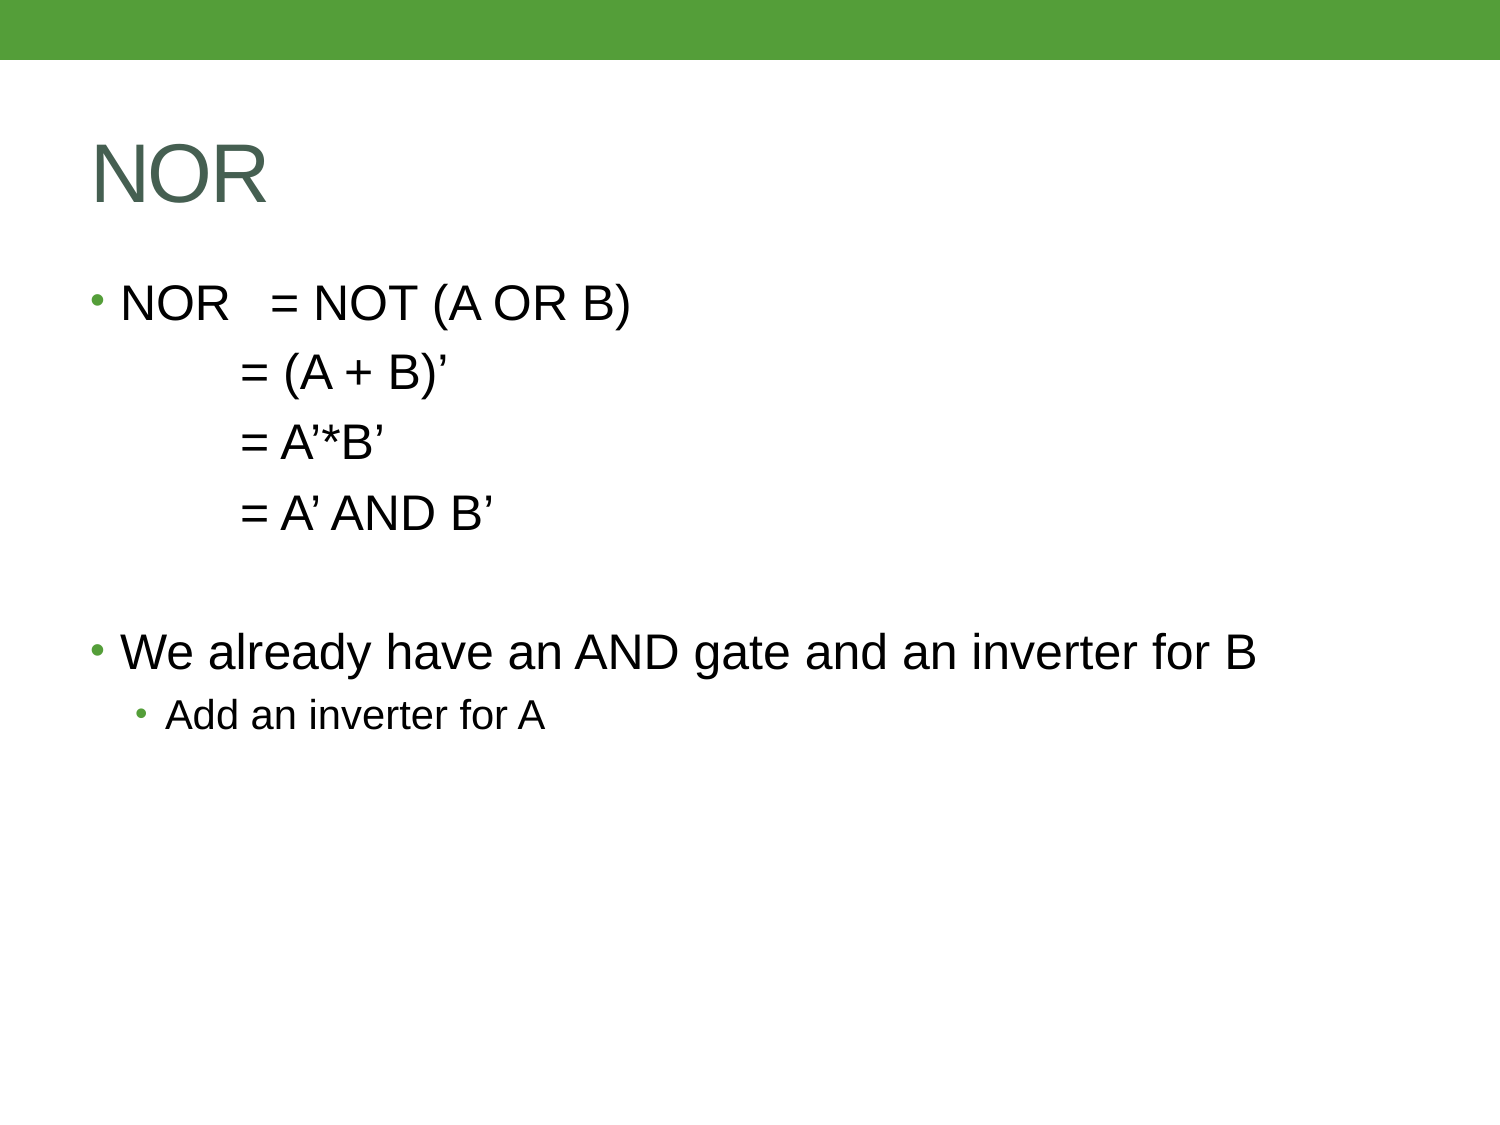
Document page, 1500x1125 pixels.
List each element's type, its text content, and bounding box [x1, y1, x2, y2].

list NOR = NOT (A OR B) = (A + B)’ = A’*B’ = A’ AND B’ We already have an AND gate and an inverter for B Add an inverter for A [75, 262, 1425, 1063]
title NOR [75, 87, 1425, 250]
